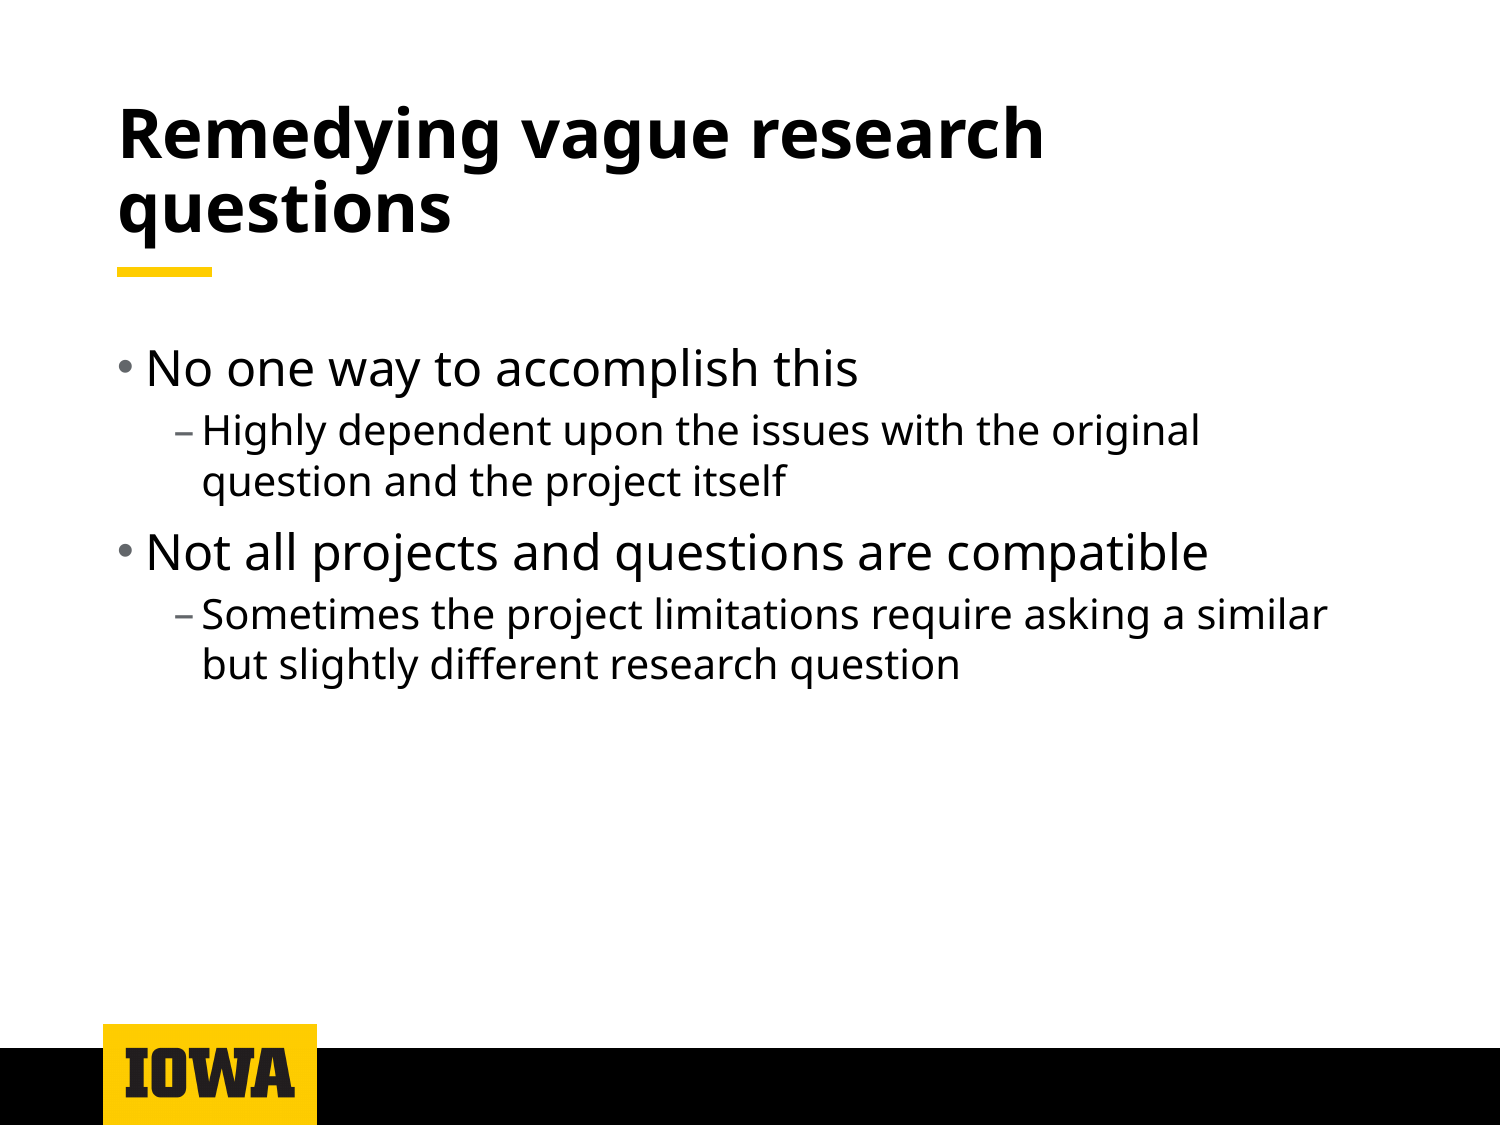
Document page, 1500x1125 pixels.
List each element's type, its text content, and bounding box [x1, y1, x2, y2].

list No one way to accomplish this Highly dependent upon the issues with the original question and the project itself Not all projects and questions are compatible Sometimes the project limitations require asking a similar but slightly different research question [117, 336, 1383, 975]
picture [103, 1024, 317, 1125]
title Remedying vague research questions [117, 63, 1383, 283]
